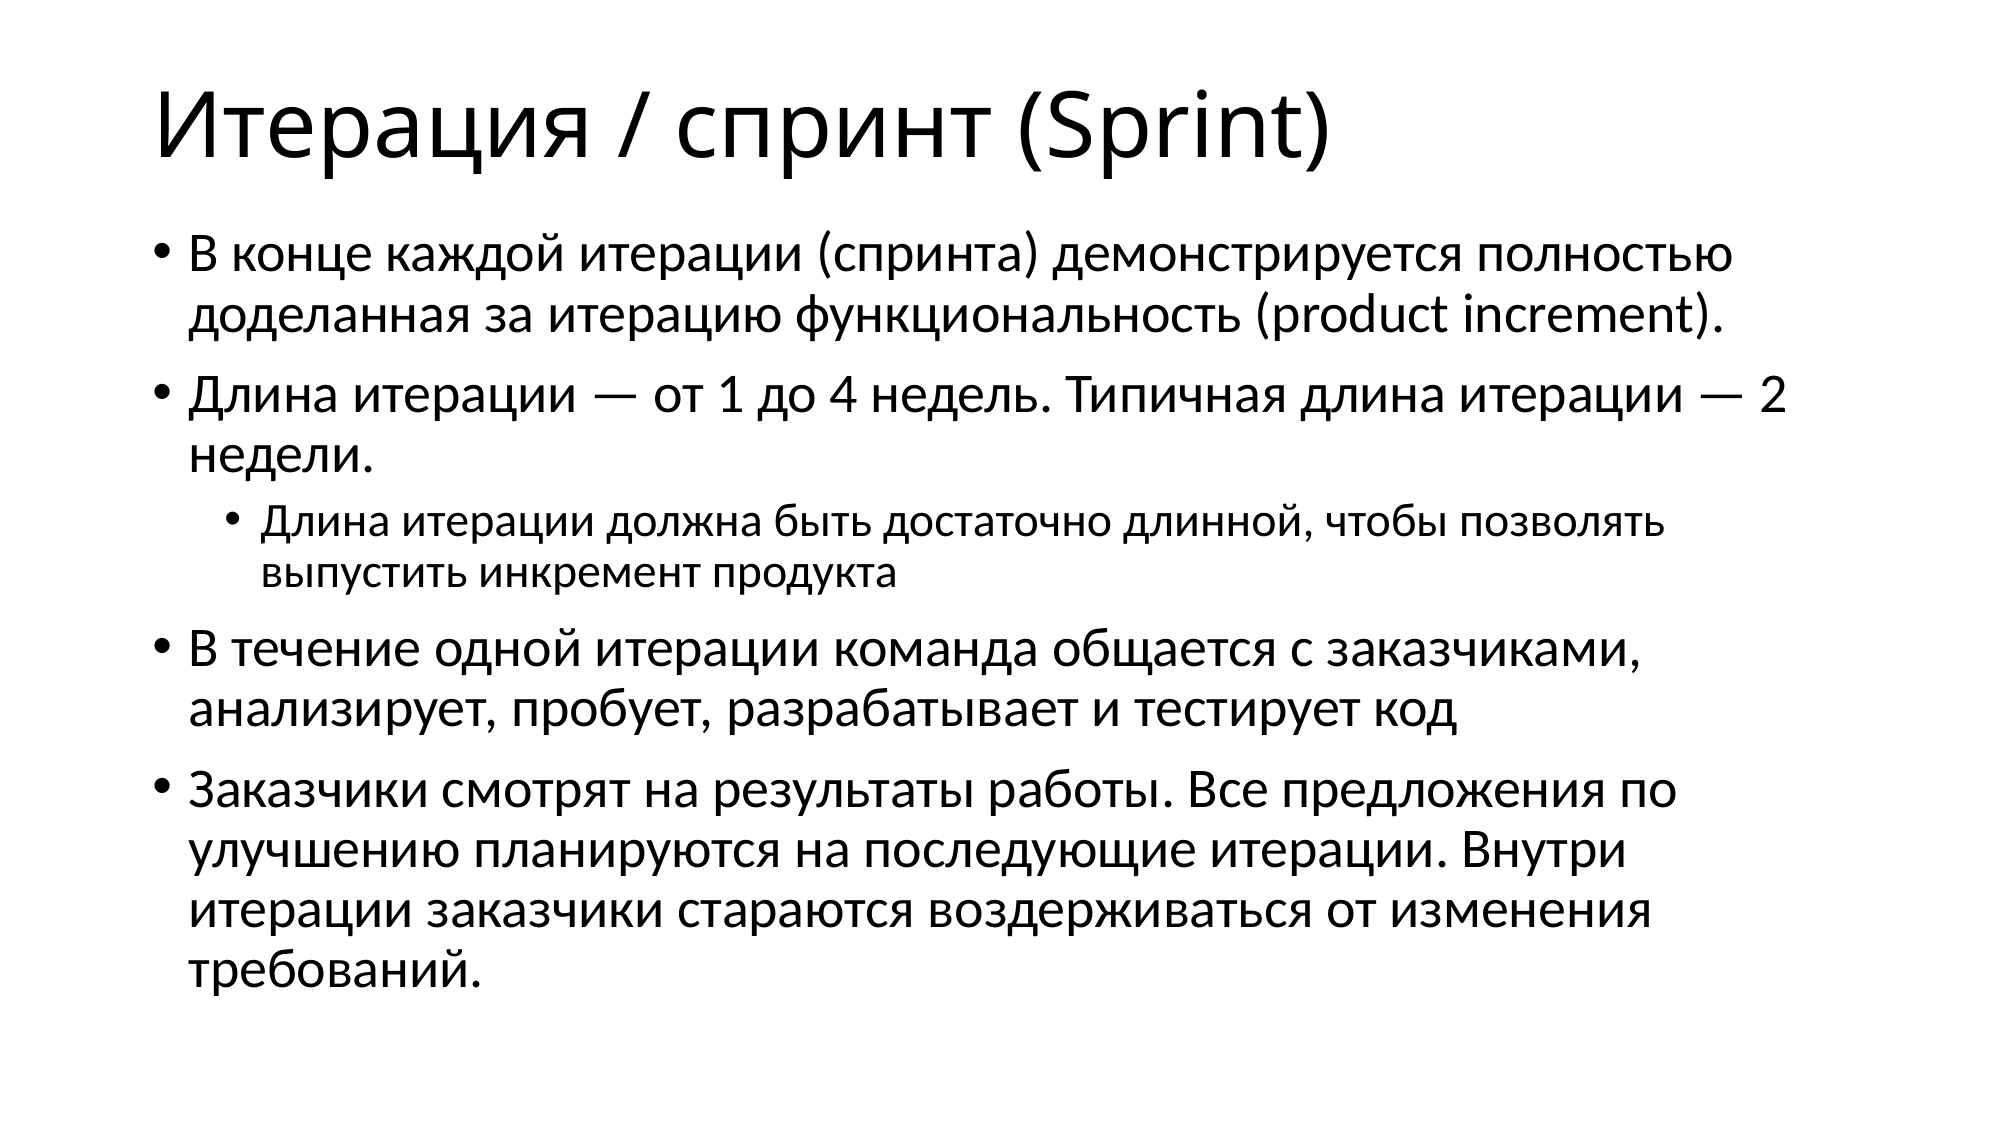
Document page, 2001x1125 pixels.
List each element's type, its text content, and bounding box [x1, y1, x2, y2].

title Итерация / спринт (Sprint) [137, 59, 1863, 196]
list В конце каждой итерации (спринта) демонстрируется полностью доделанная за итерацию функциональность (product increment). Длина итерации — от 1 до 4 недель. Типичная длина итерации — 2 недели. Длина итерации должна быть достаточно длинной, чтобы позволять выпустить инкремент продукта В течение одной итерации команда общается с заказчиками, анализирует, пробует, разрабатывает и тестирует код Заказчики смотрят на результаты работы. Все предложения по улучшению планируются на последующие итерации. Внутри итерации заказчики стараются воздерживаться от изменения требований. [137, 216, 1863, 1014]
